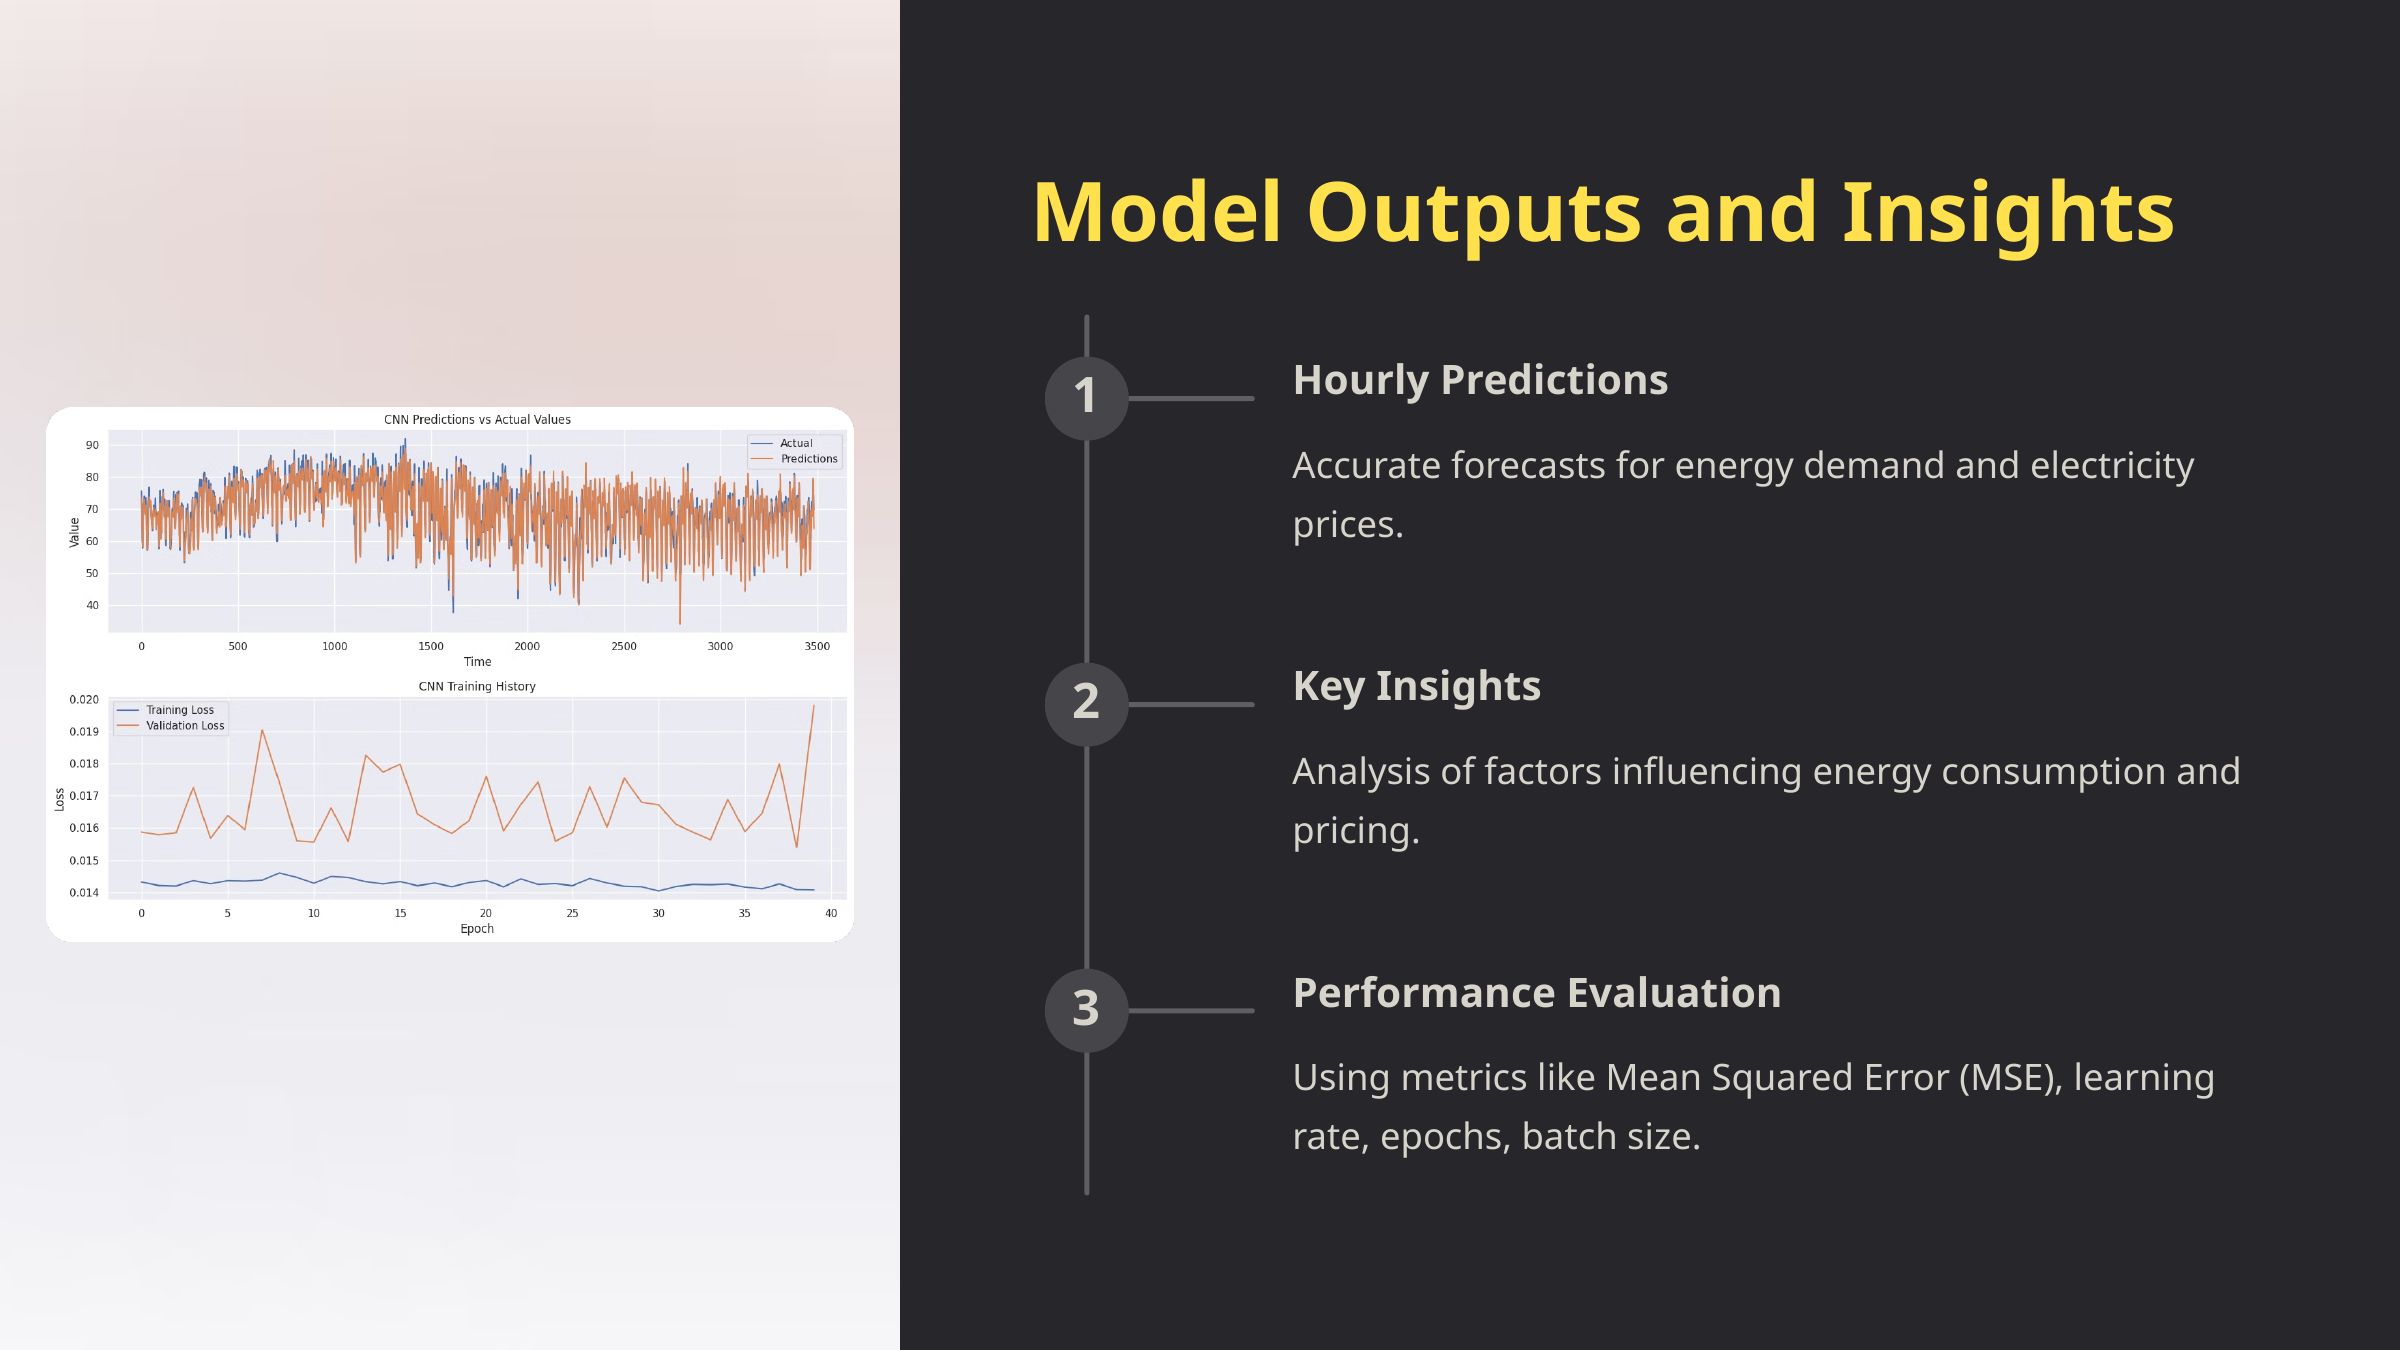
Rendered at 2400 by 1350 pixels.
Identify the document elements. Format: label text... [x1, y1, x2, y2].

text_box 1 [1077, 373, 1097, 424]
text_box Analysis of factors influencing energy consumption and pricing. [1292, 732, 2270, 852]
text_box 2 [1072, 679, 1102, 730]
text_box Performance Evaluation [1292, 964, 1818, 1016]
text_box [1084, 441, 1090, 662]
picture [0, 0, 900, 1350]
text_box [1129, 702, 1255, 708]
text_box [1129, 396, 1255, 402]
text_box [1129, 1008, 1255, 1014]
text_box Using metrics like Mean Squared Error (MSE), learning rate, epochs, batch size. [1292, 1038, 2270, 1158]
text_box [1044, 662, 1129, 747]
text_box [1044, 968, 1129, 1053]
text_box 3 [1071, 985, 1102, 1036]
text_box Key Insights [1292, 657, 1708, 710]
text_box [1044, 356, 1129, 441]
text_box Hourly Predictions [1292, 351, 1708, 404]
text_box [1084, 1053, 1090, 1196]
text_box [1084, 314, 1090, 356]
text_box Accurate forecasts for energy demand and electricity prices. [1292, 426, 2270, 546]
text_box [1084, 747, 1090, 968]
text_box Model Outputs and Insights [1030, 154, 2251, 259]
